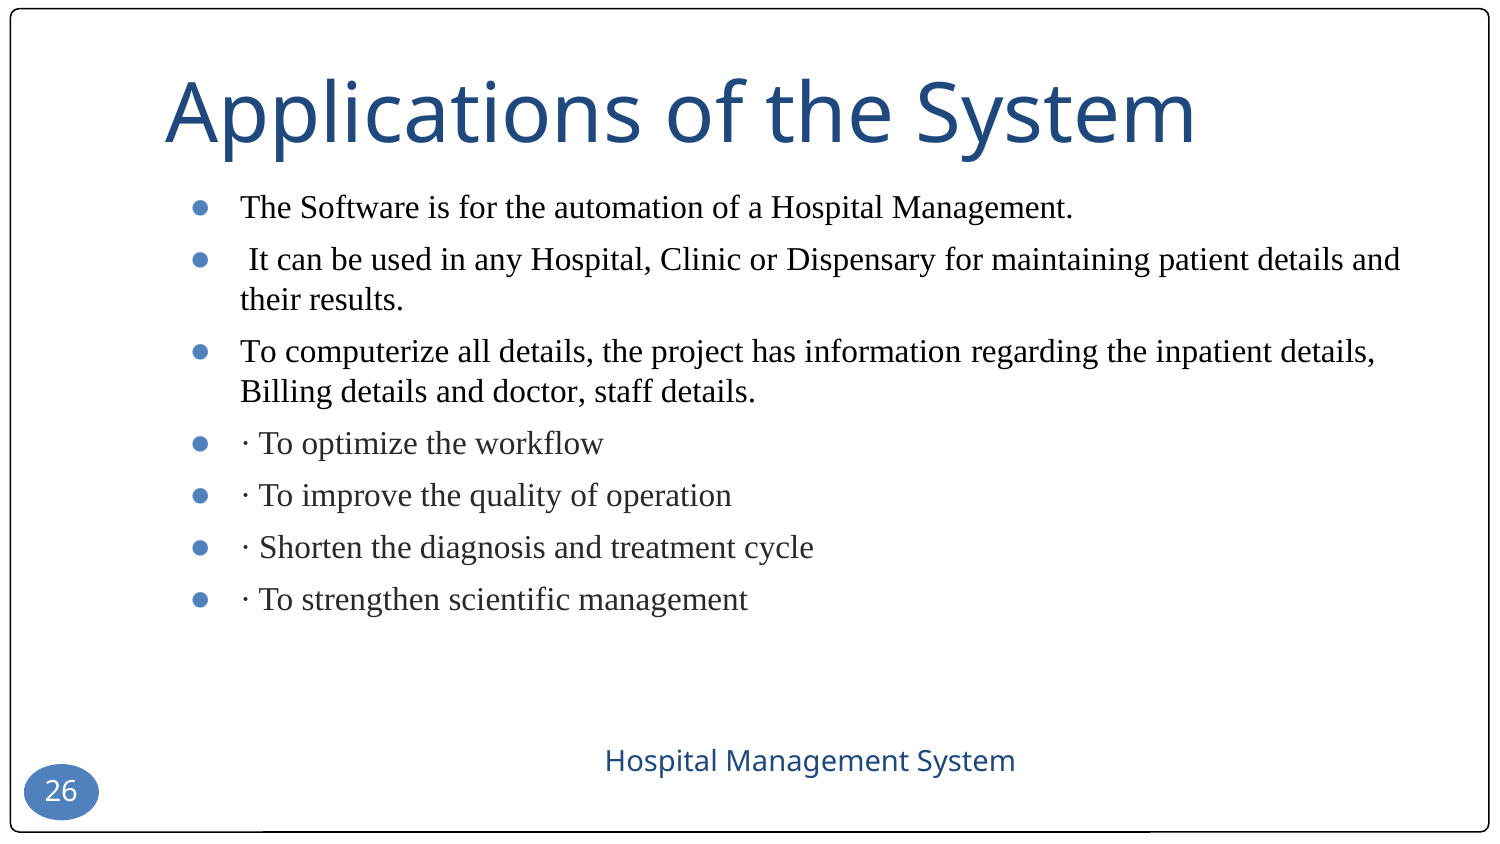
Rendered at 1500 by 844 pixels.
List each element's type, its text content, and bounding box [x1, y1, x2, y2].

list The Software is for the automation of a Hospital Management. It can be used in any Hospital, Clinic or Dispensary for maintaining patient details and their results. To computerize all details, the project has information regarding the inpatient details, Billing details and doctor, staff details. · To optimize the workflow · To improve the quality of operation · Shorten the diagnosis and treatment cycle · To strengthen scientific management [150, 178, 1425, 741]
text_box 26 [23, 764, 99, 821]
text_box Hospital Management System [454, 749, 1105, 806]
title Applications of the System [150, 33, 1425, 175]
